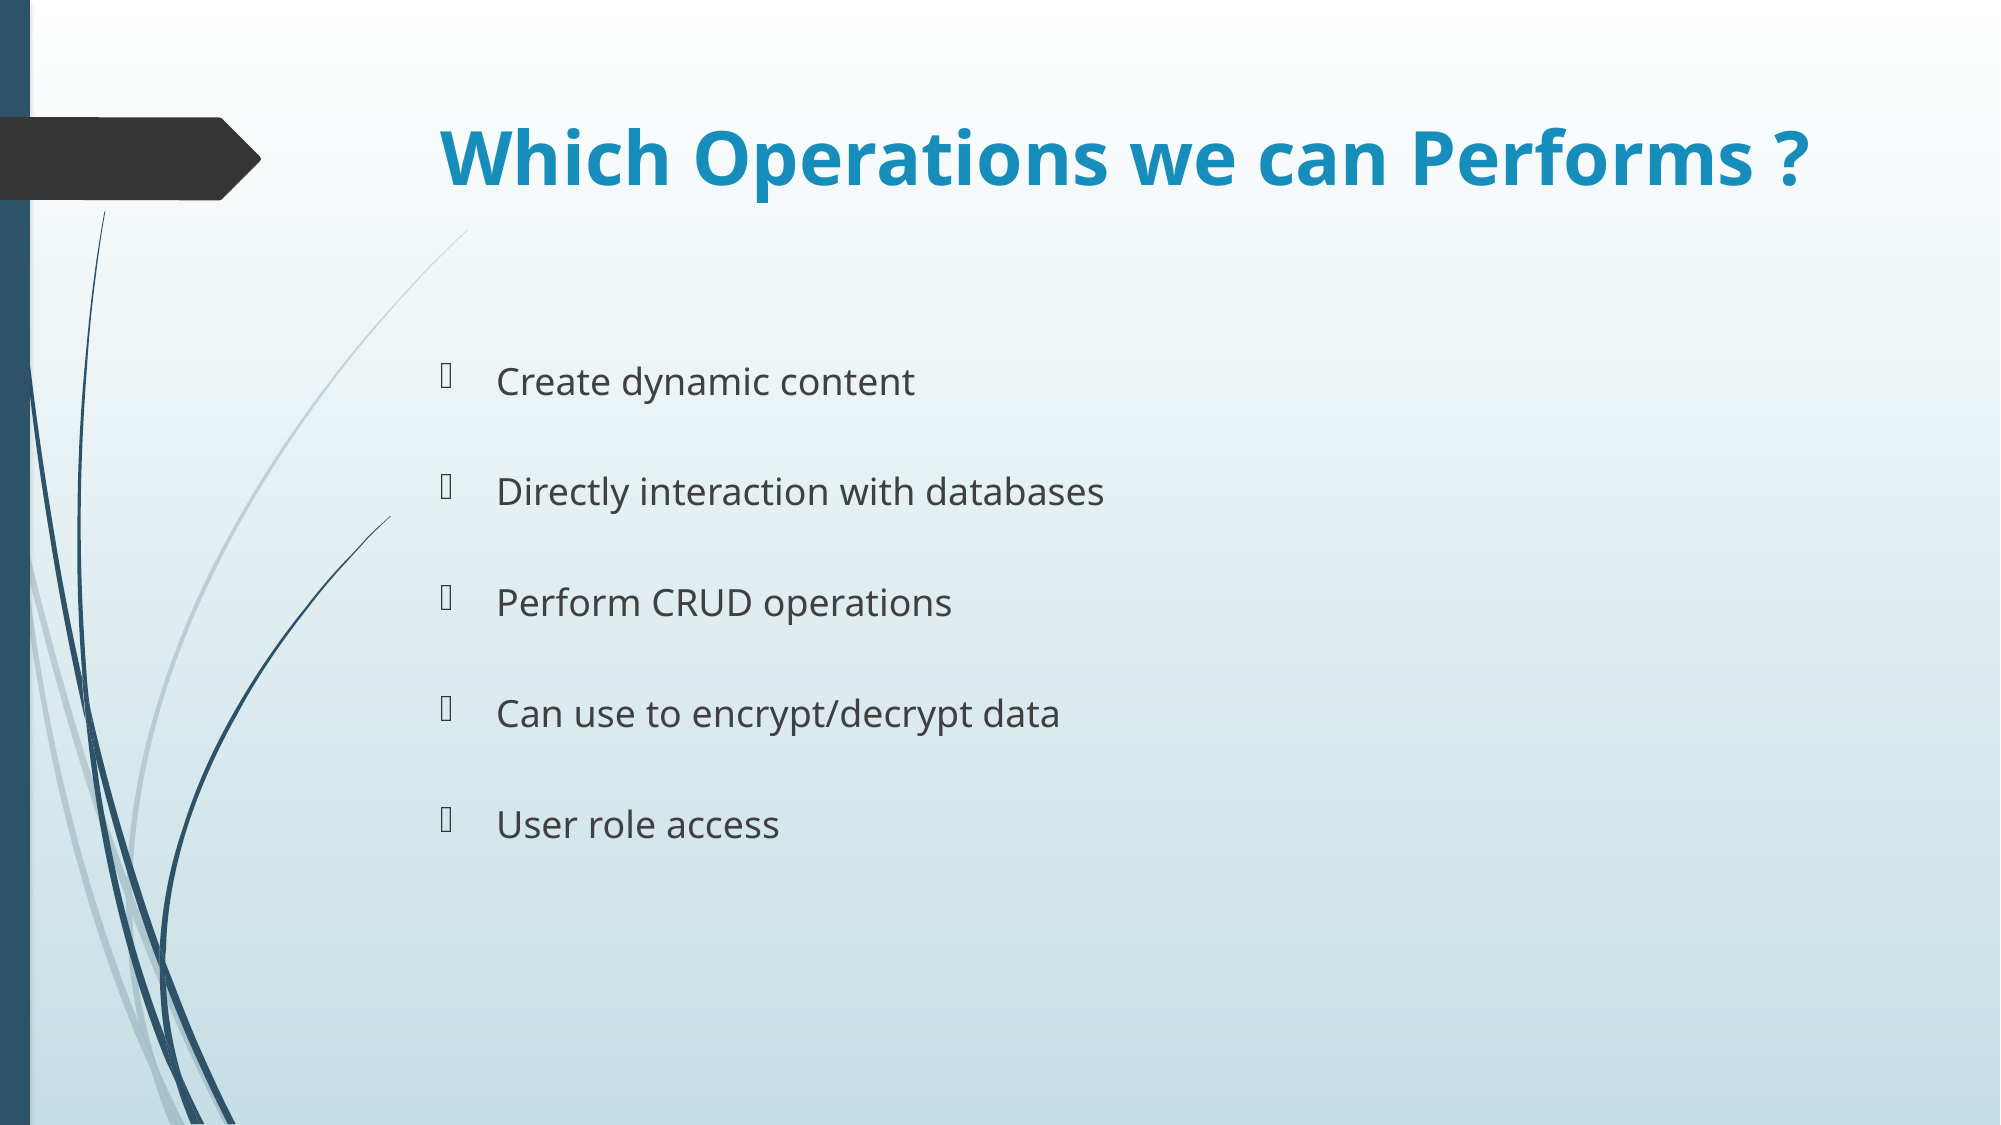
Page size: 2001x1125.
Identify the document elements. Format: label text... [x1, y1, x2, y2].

list Create dynamic content Directly interaction with databases Perform CRUD operations Can use to encrypt/decrypt data User role access [424, 350, 1888, 970]
title Which Operations we can Performs ? [425, 102, 1888, 313]
